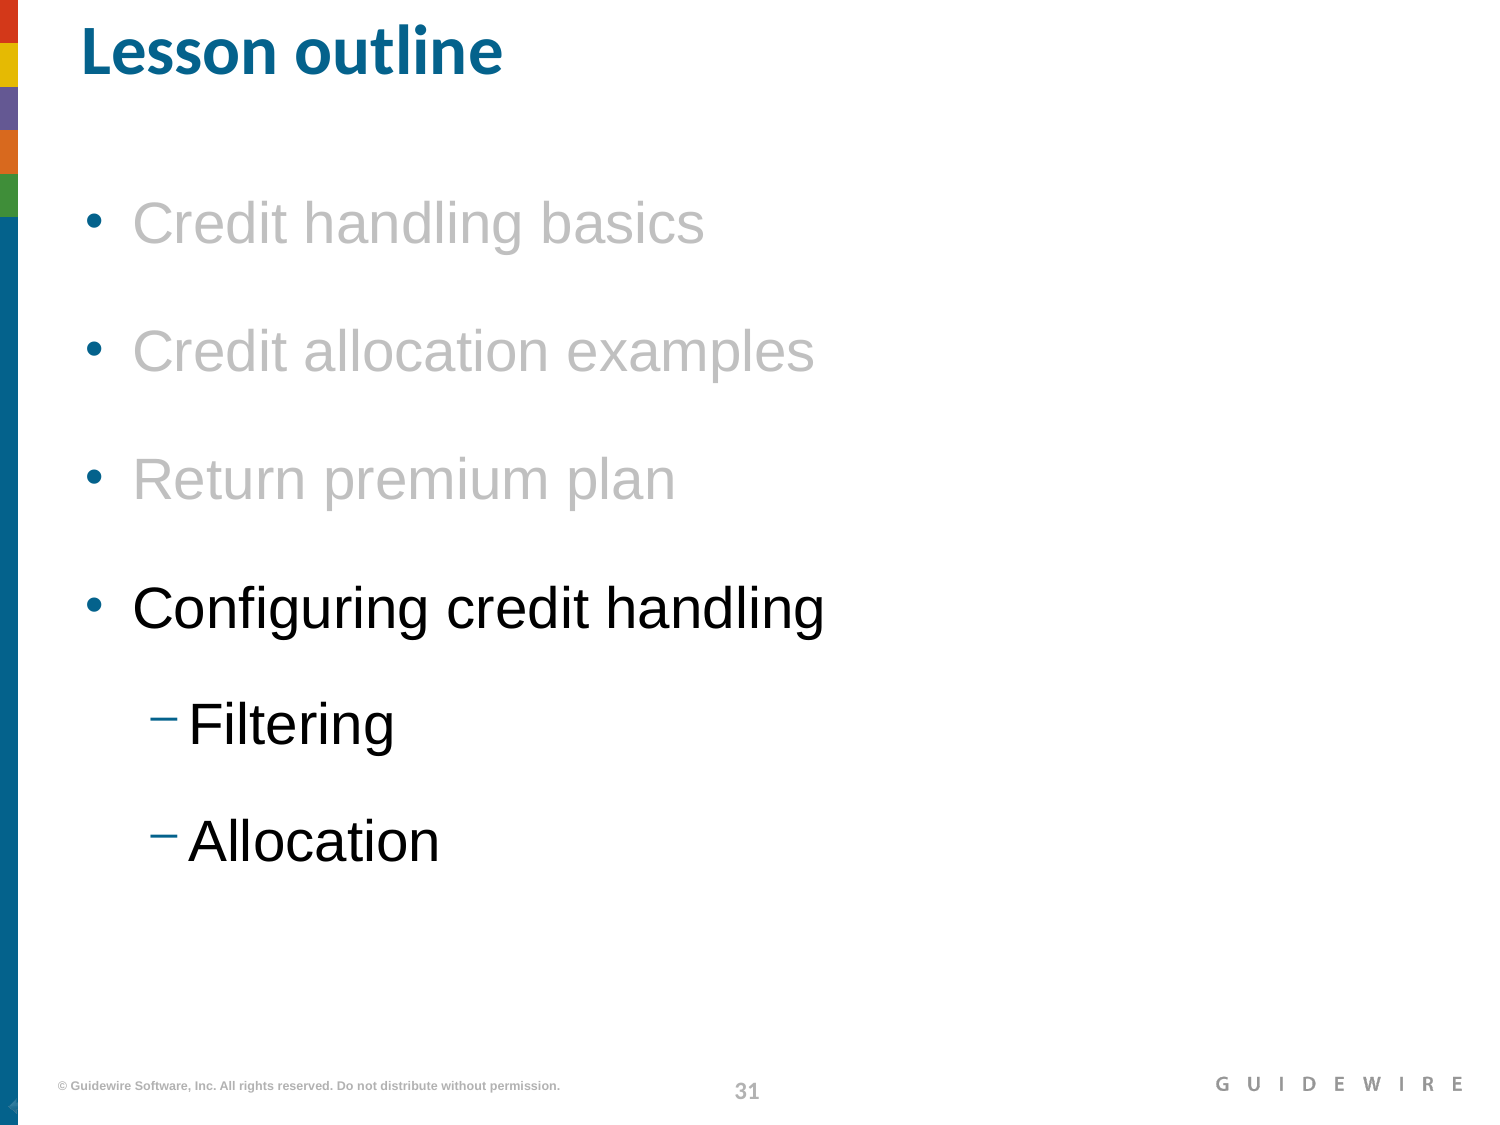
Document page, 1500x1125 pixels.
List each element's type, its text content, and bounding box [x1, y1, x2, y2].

picture [1215, 1073, 1480, 1096]
picture [0, 0, 18, 216]
list Credit handling basics Credit allocation examples Return premium plan Configuring credit handling Filtering Allocation [85, 149, 1450, 1050]
picture [10, 1101, 18, 1111]
title Lesson outline [81, 19, 1446, 142]
